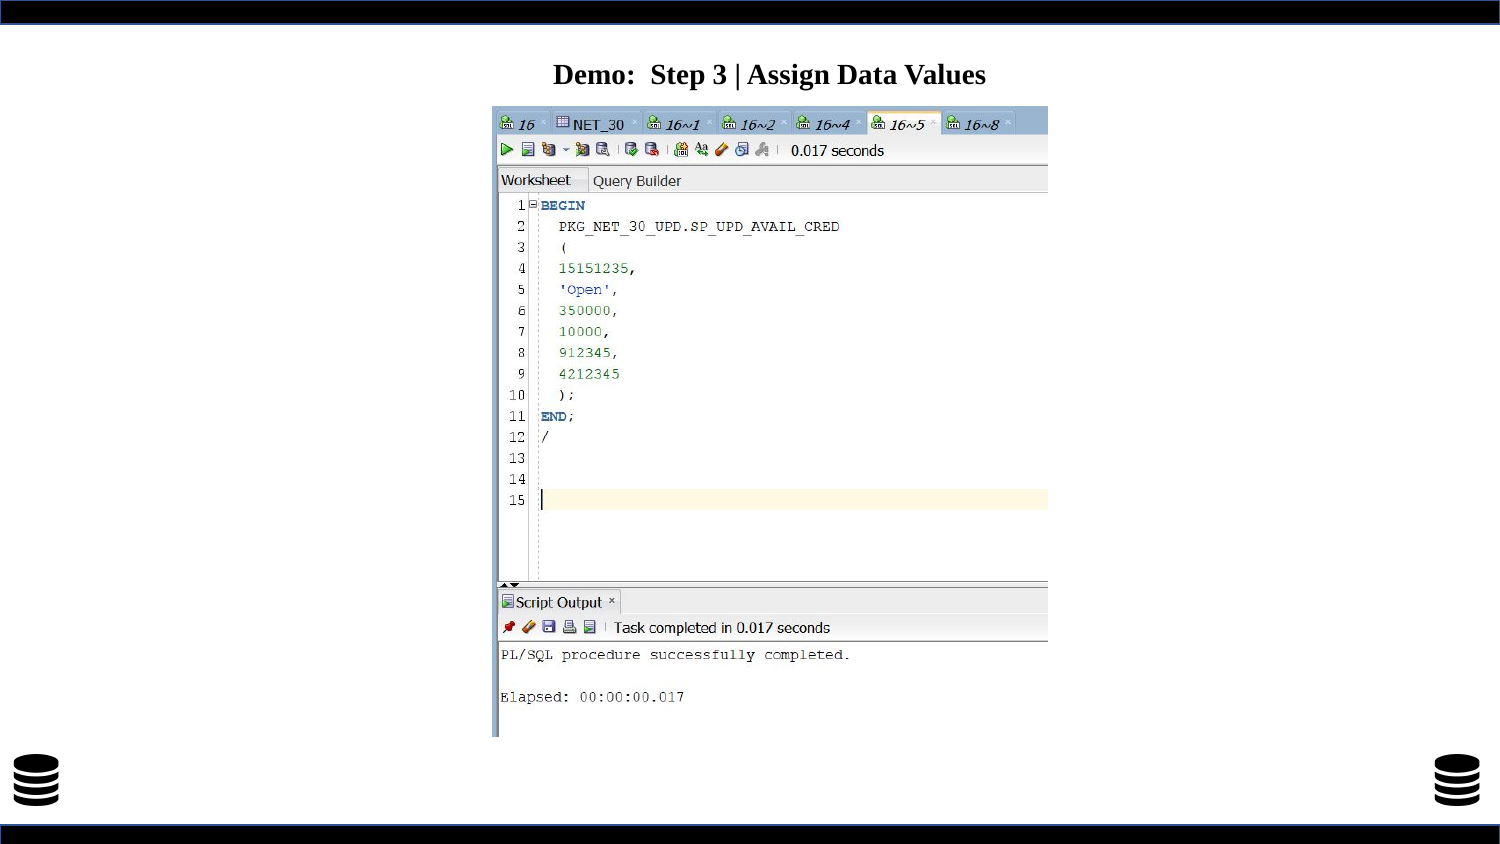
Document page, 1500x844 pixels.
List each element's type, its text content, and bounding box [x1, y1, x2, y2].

text_box [0, 824, 1500, 844]
list Demo: Step 3 | Assign Data Values [123, 24, 1417, 668]
picture [10, 754, 62, 806]
picture [1431, 754, 1483, 806]
picture [492, 106, 1048, 738]
text_box [0, 0, 1500, 24]
